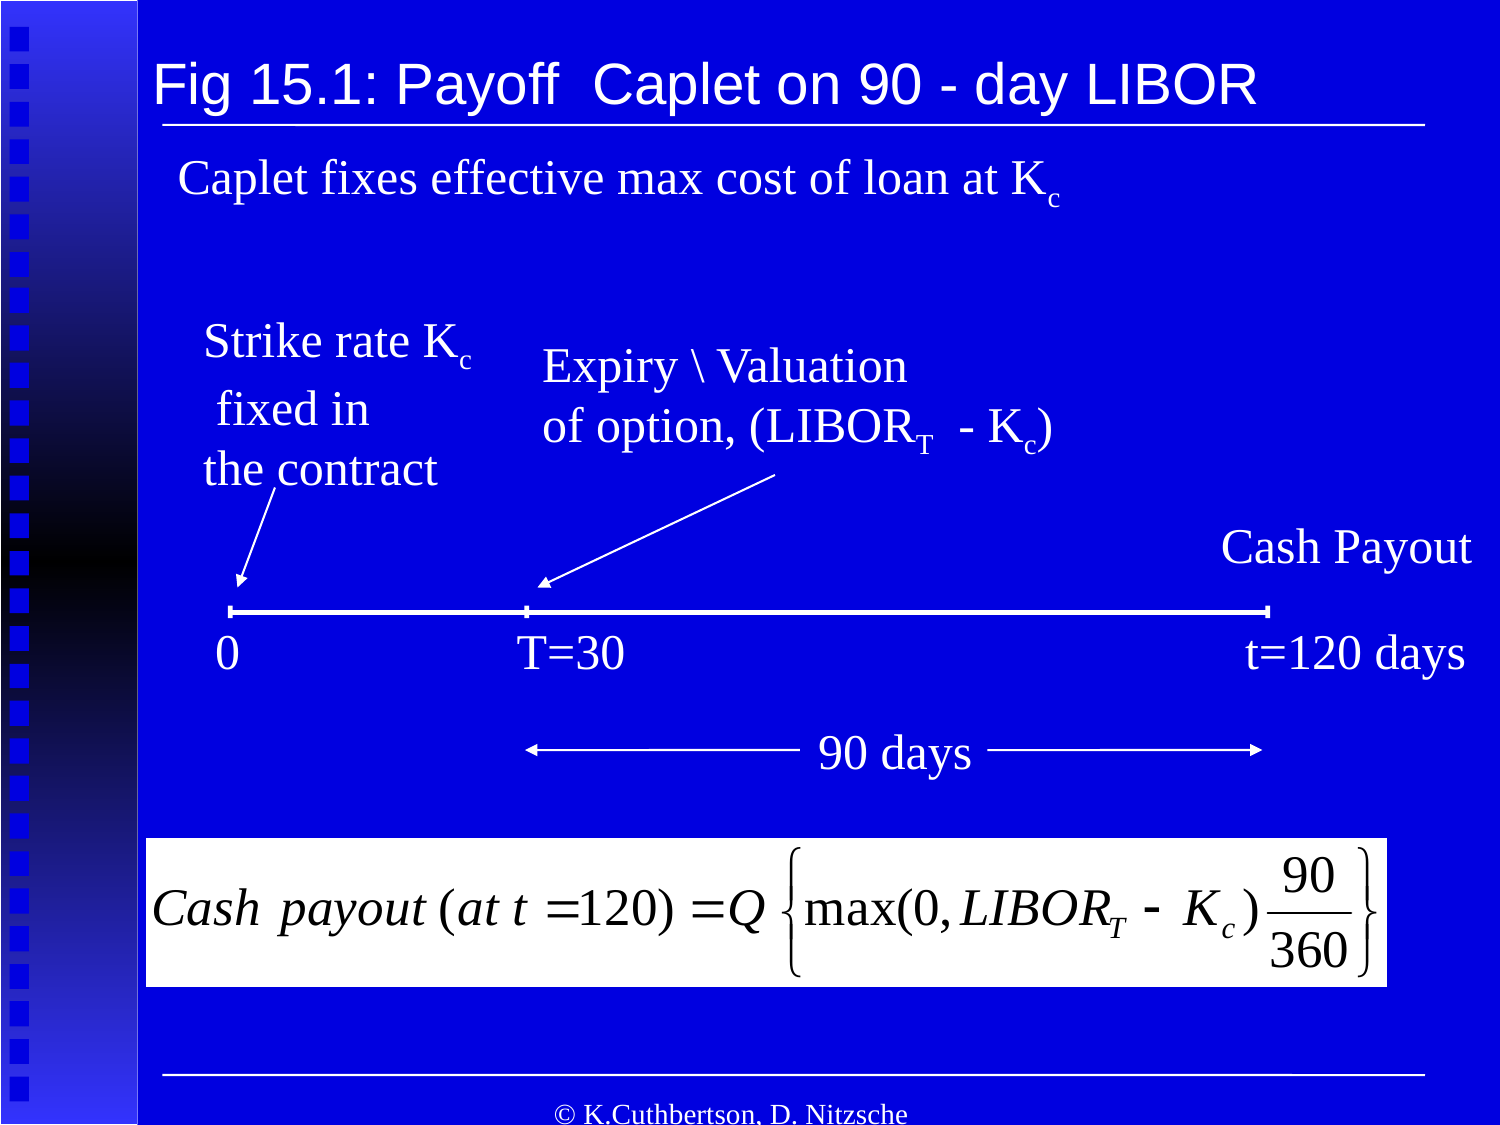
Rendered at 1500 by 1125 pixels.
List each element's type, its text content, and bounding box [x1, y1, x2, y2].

text_box Cash Payout [1206, 505, 1488, 581]
text_box [235, 487, 276, 588]
text_box [525, 743, 800, 757]
text_box Caplet fixes effective max cost of loan at Kc [162, 137, 1088, 221]
text_box Strike rate Kc fixed in the contract [188, 299, 487, 503]
text_box 90 days [803, 712, 988, 788]
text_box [0, 0, 138, 1125]
text_box [987, 743, 1263, 757]
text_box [145, 837, 1388, 988]
text_box 0 [200, 612, 255, 688]
text_box Expiry \ Valuation of option, (LIBORT - Kc) [527, 324, 1069, 468]
title Fig 15.1: Payoff Caplet on 90 - day LIBOR [141, 36, 1388, 126]
text_box T=30 [501, 612, 641, 688]
text_box [537, 474, 776, 588]
text_box t=120 days [1230, 612, 1482, 688]
